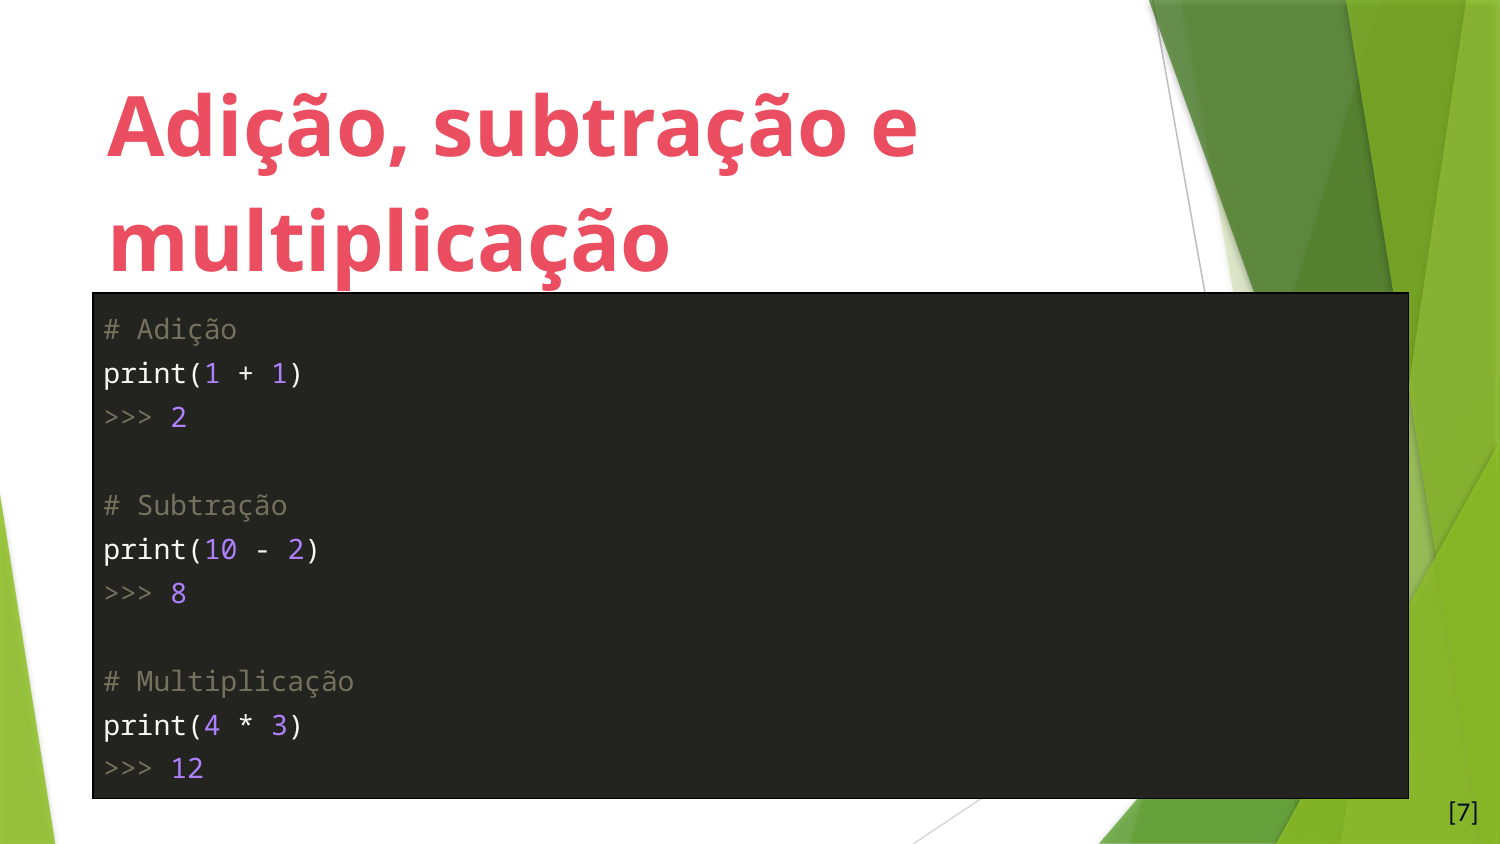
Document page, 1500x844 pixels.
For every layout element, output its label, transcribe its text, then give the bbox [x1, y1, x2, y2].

table_header # Adição print(1 + 1) >>> 2 # Subtração print(10 - 2) >>> 8 # Multiplicação print(4 * 3) >>> 12 [94, 294, 1408, 798]
slide_number [7] [1403, 779, 1494, 844]
text_box [92, 243, 1408, 292]
text_box Adição, subtração e multiplicação [92, 104, 1408, 243]
